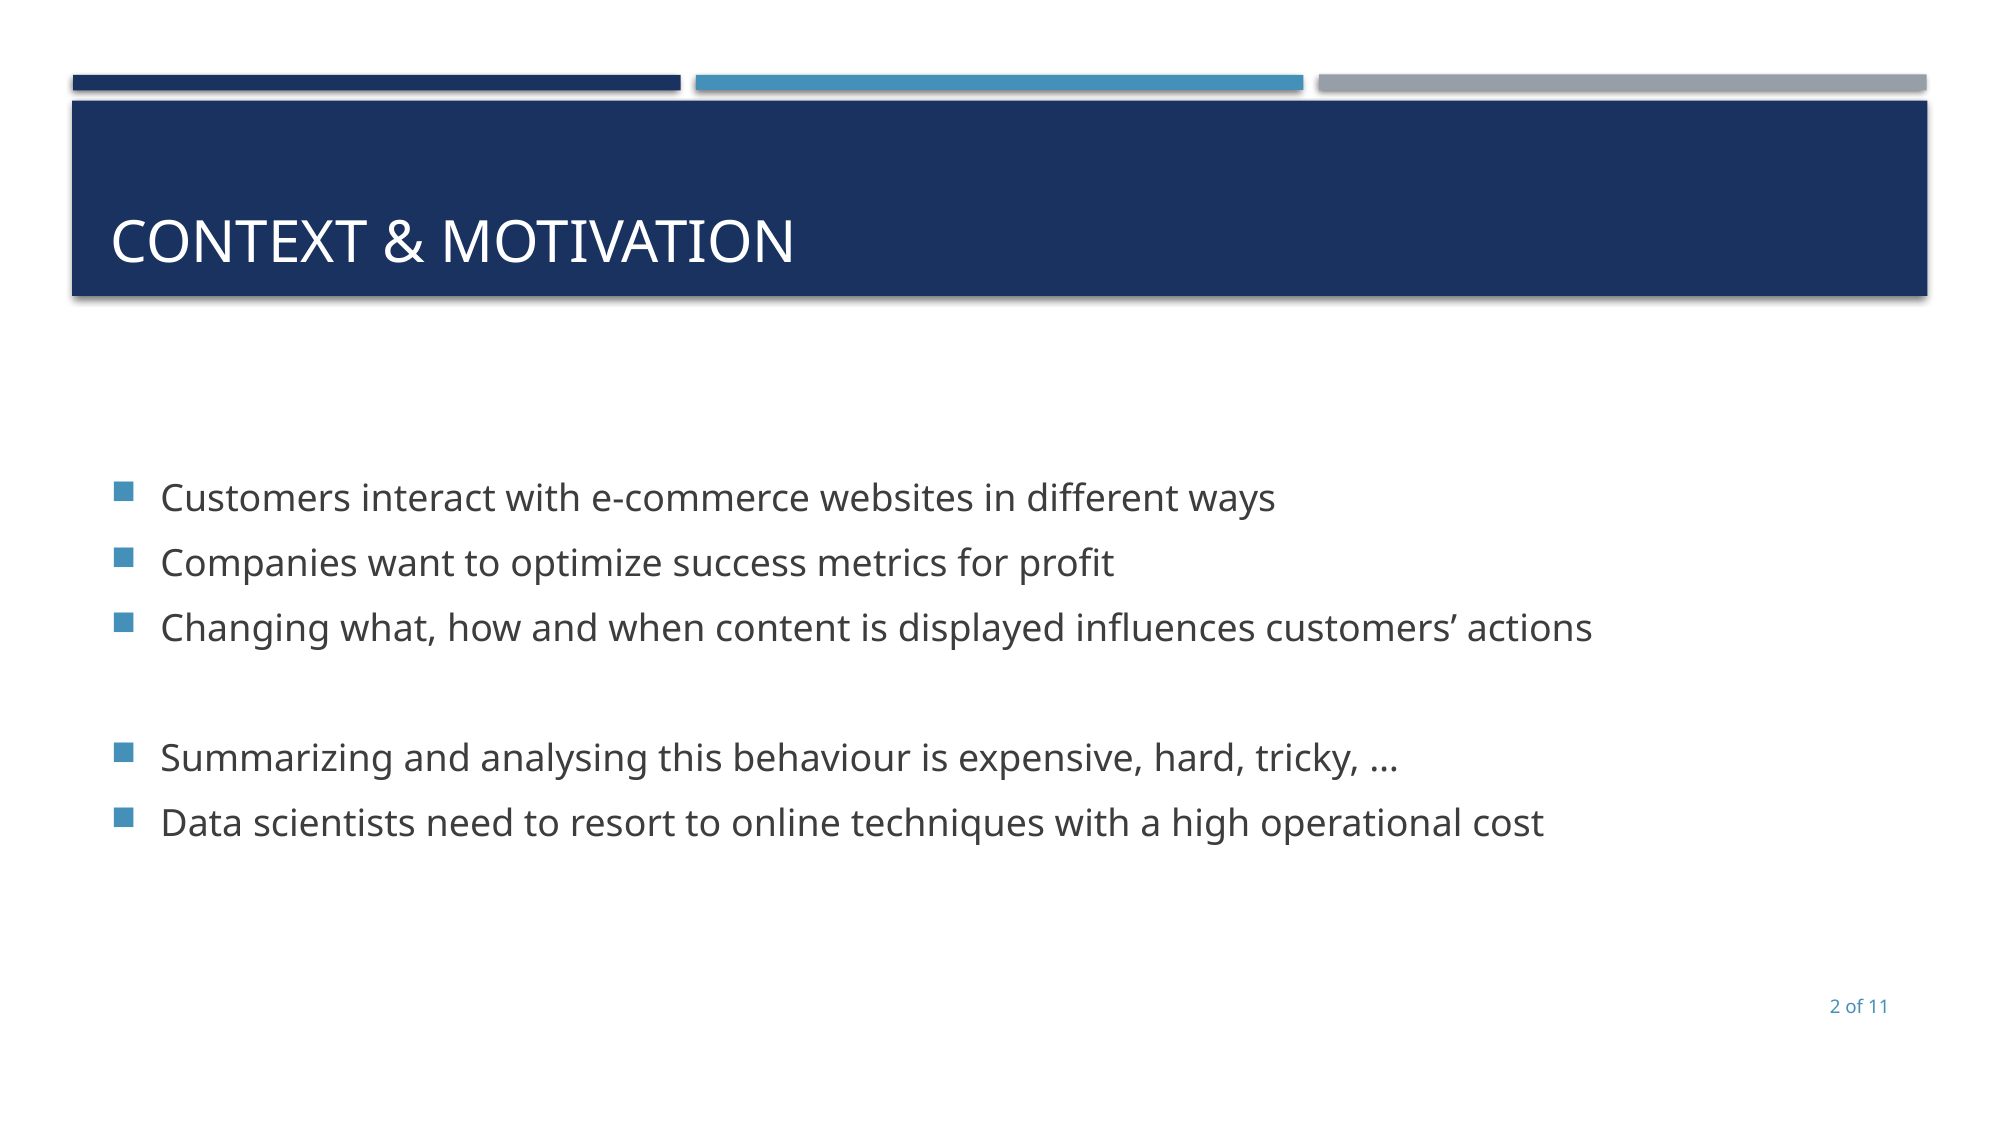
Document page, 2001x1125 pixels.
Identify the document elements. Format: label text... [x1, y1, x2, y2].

slide_number 2 of 11 [1732, 977, 1905, 1037]
list Customers interact with e-commerce websites in different ways Companies want to optimize success metrics for profit Changing what, how and when content is displayed influences customers’ actions Summarizing and analysing this behaviour is expensive, hard, tricky, … Data scientists need to resort to online techniques with a high operational cost [95, 357, 1905, 962]
title Context & Motivation [95, 115, 1905, 282]
